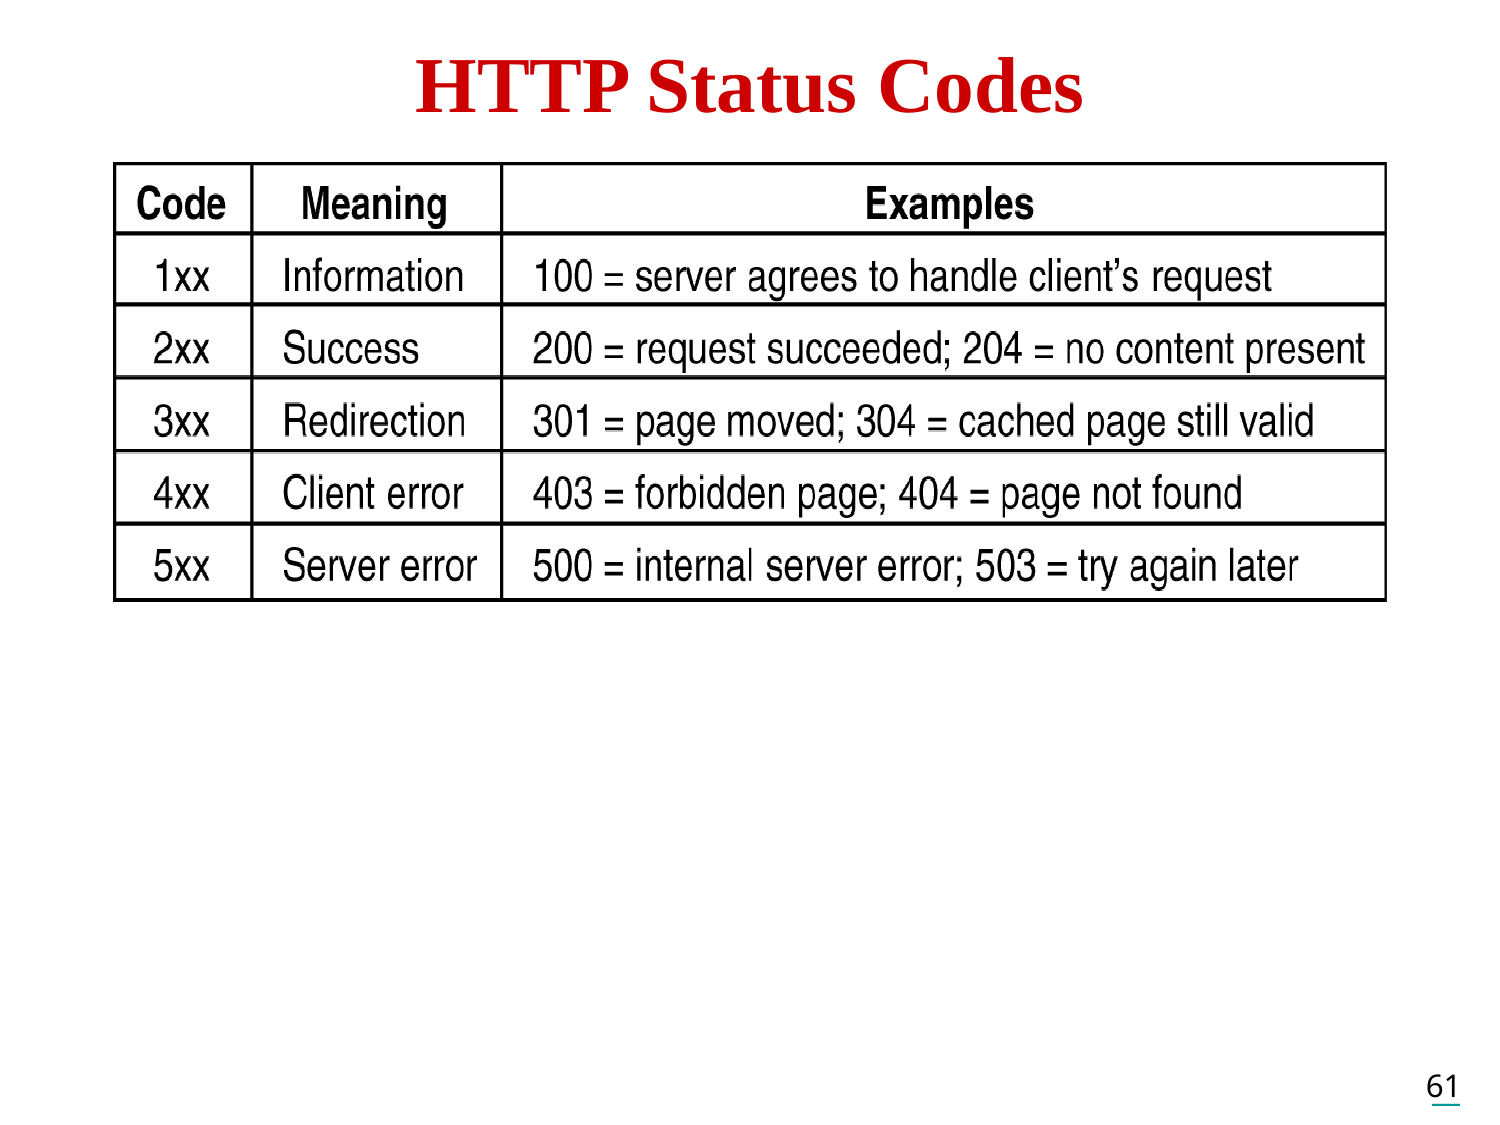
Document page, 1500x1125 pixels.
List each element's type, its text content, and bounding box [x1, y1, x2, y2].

picture [113, 162, 1387, 602]
title HTTP Status Codes [75, 24, 1425, 138]
